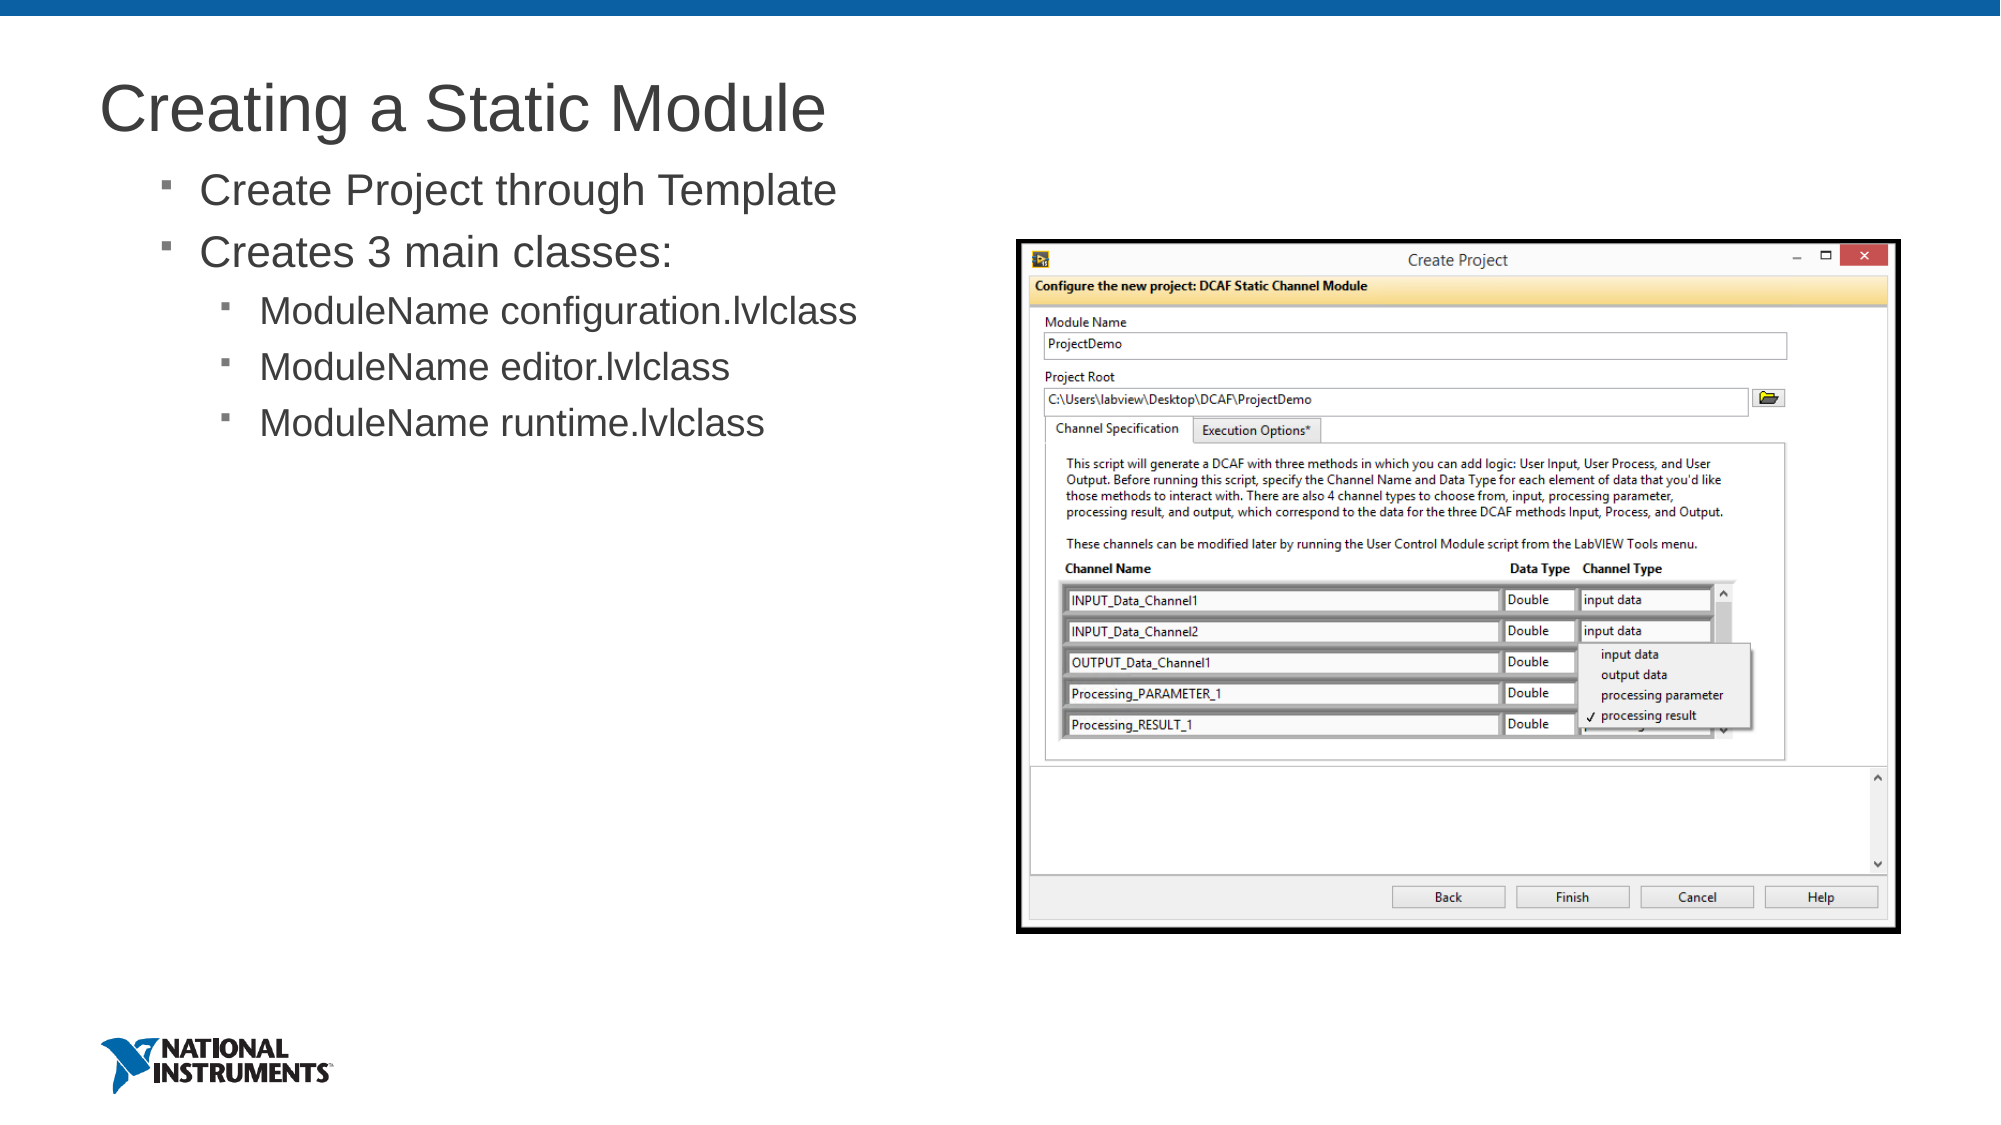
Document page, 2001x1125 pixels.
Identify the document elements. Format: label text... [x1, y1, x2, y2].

title Creating a Static Module [99, 60, 1900, 160]
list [1016, 239, 1901, 934]
list Create Project through Template Creates 3 main classes: ModuleName configuration.lvlclass ModuleName editor.lvlclass ModuleName runtime.lvlclass [99, 159, 984, 1014]
